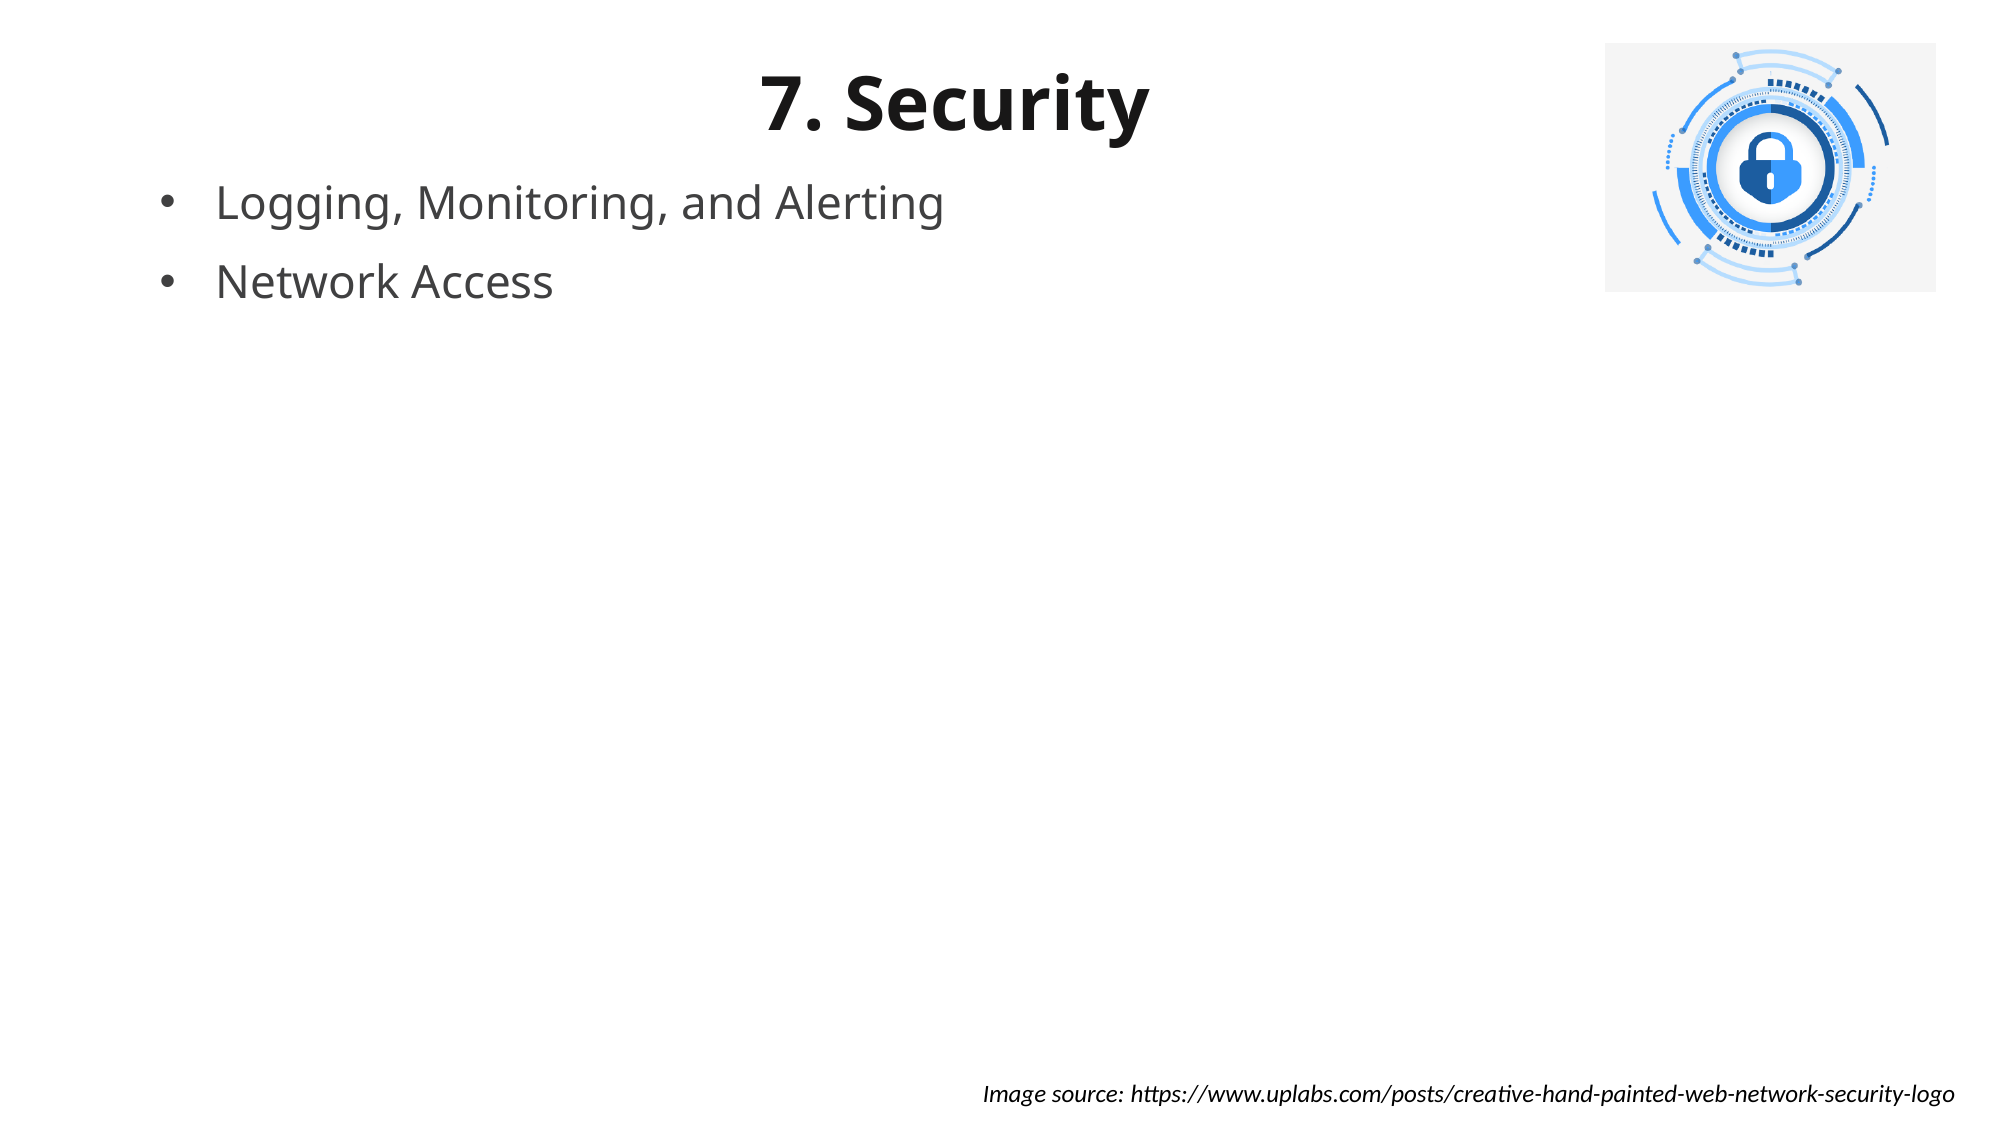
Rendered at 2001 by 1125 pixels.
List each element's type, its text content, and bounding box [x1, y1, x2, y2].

title 7. Security [140, 43, 1605, 155]
text_box Logging, Monitoring, and Alerting Network Access [144, 154, 1856, 474]
picture [1605, 43, 1936, 292]
text_box Image source: https://www.uplabs.com/posts/creative-hand-painted-web-network-security-logo [968, 1070, 1981, 1115]
